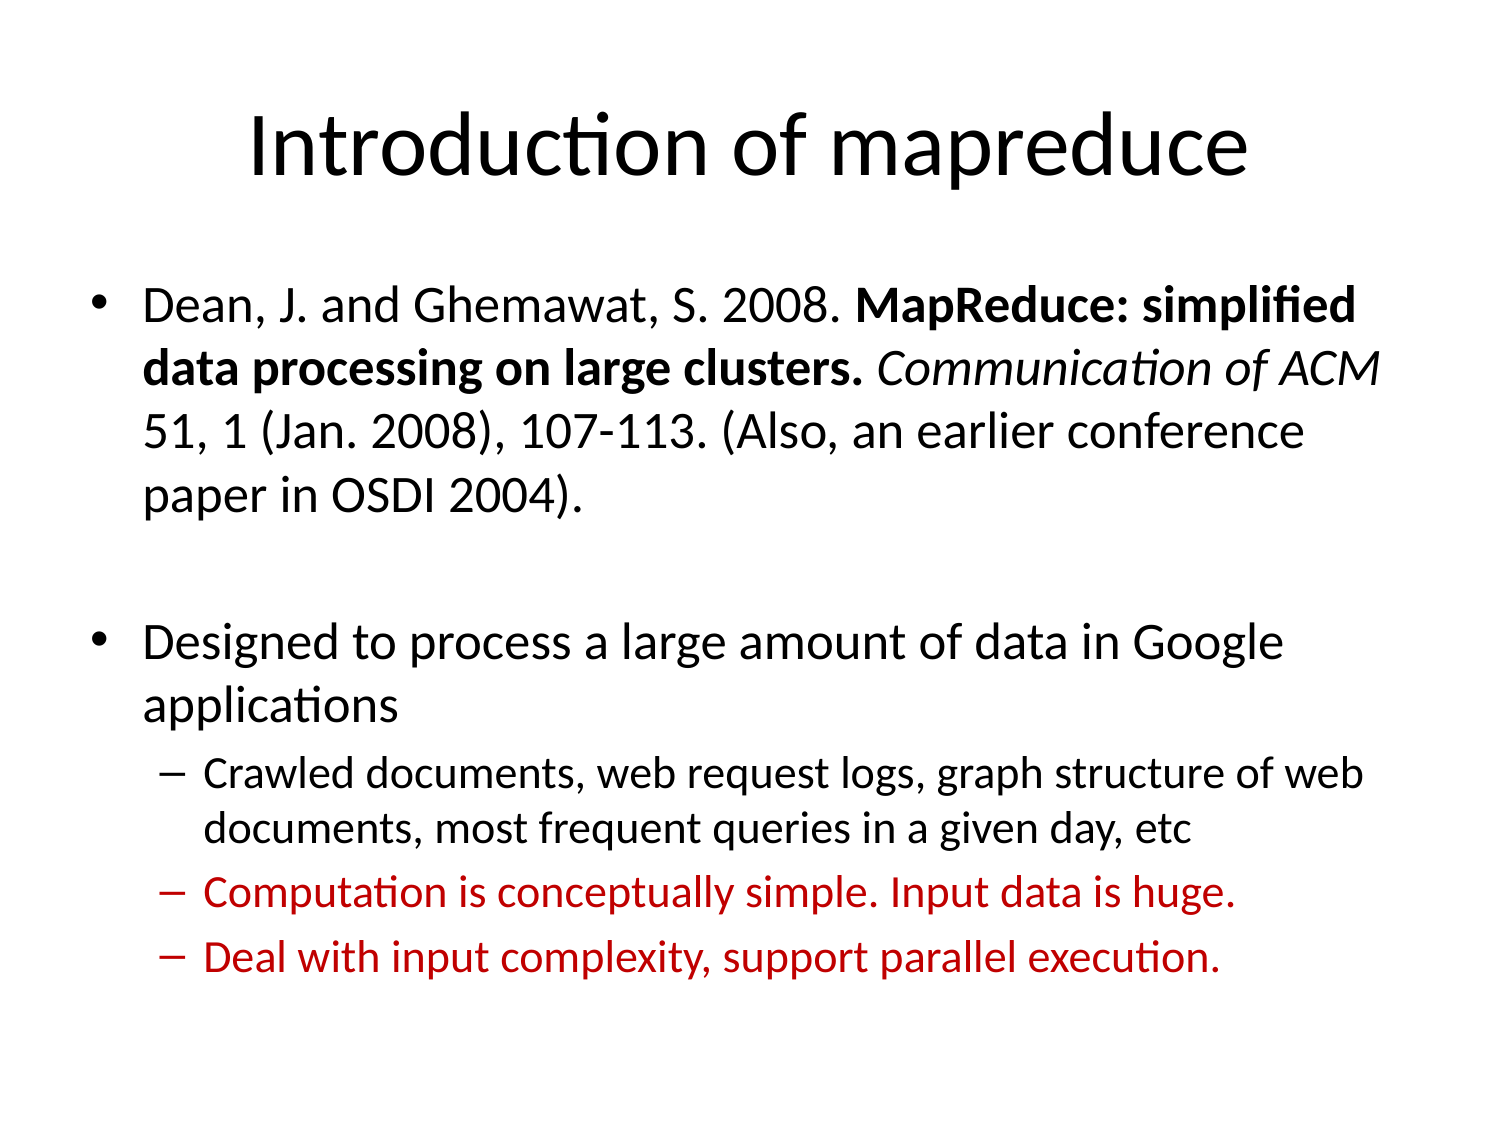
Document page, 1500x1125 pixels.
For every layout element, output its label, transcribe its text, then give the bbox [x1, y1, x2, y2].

title Introduction of mapreduce [75, 45, 1425, 233]
list Dean, J. and Ghemawat, S. 2008. MapReduce: simplified data processing on large clusters. Communication of ACM 51, 1 (Jan. 2008), 107-113. (Also, an earlier conference paper in OSDI 2004). Designed to process a large amount of data in Google applications Crawled documents, web request logs, graph structure of web documents, most frequent queries in a given day, etc Computation is conceptually simple. Input data is huge. Deal with input complexity, support parallel execution. [75, 262, 1425, 1005]
